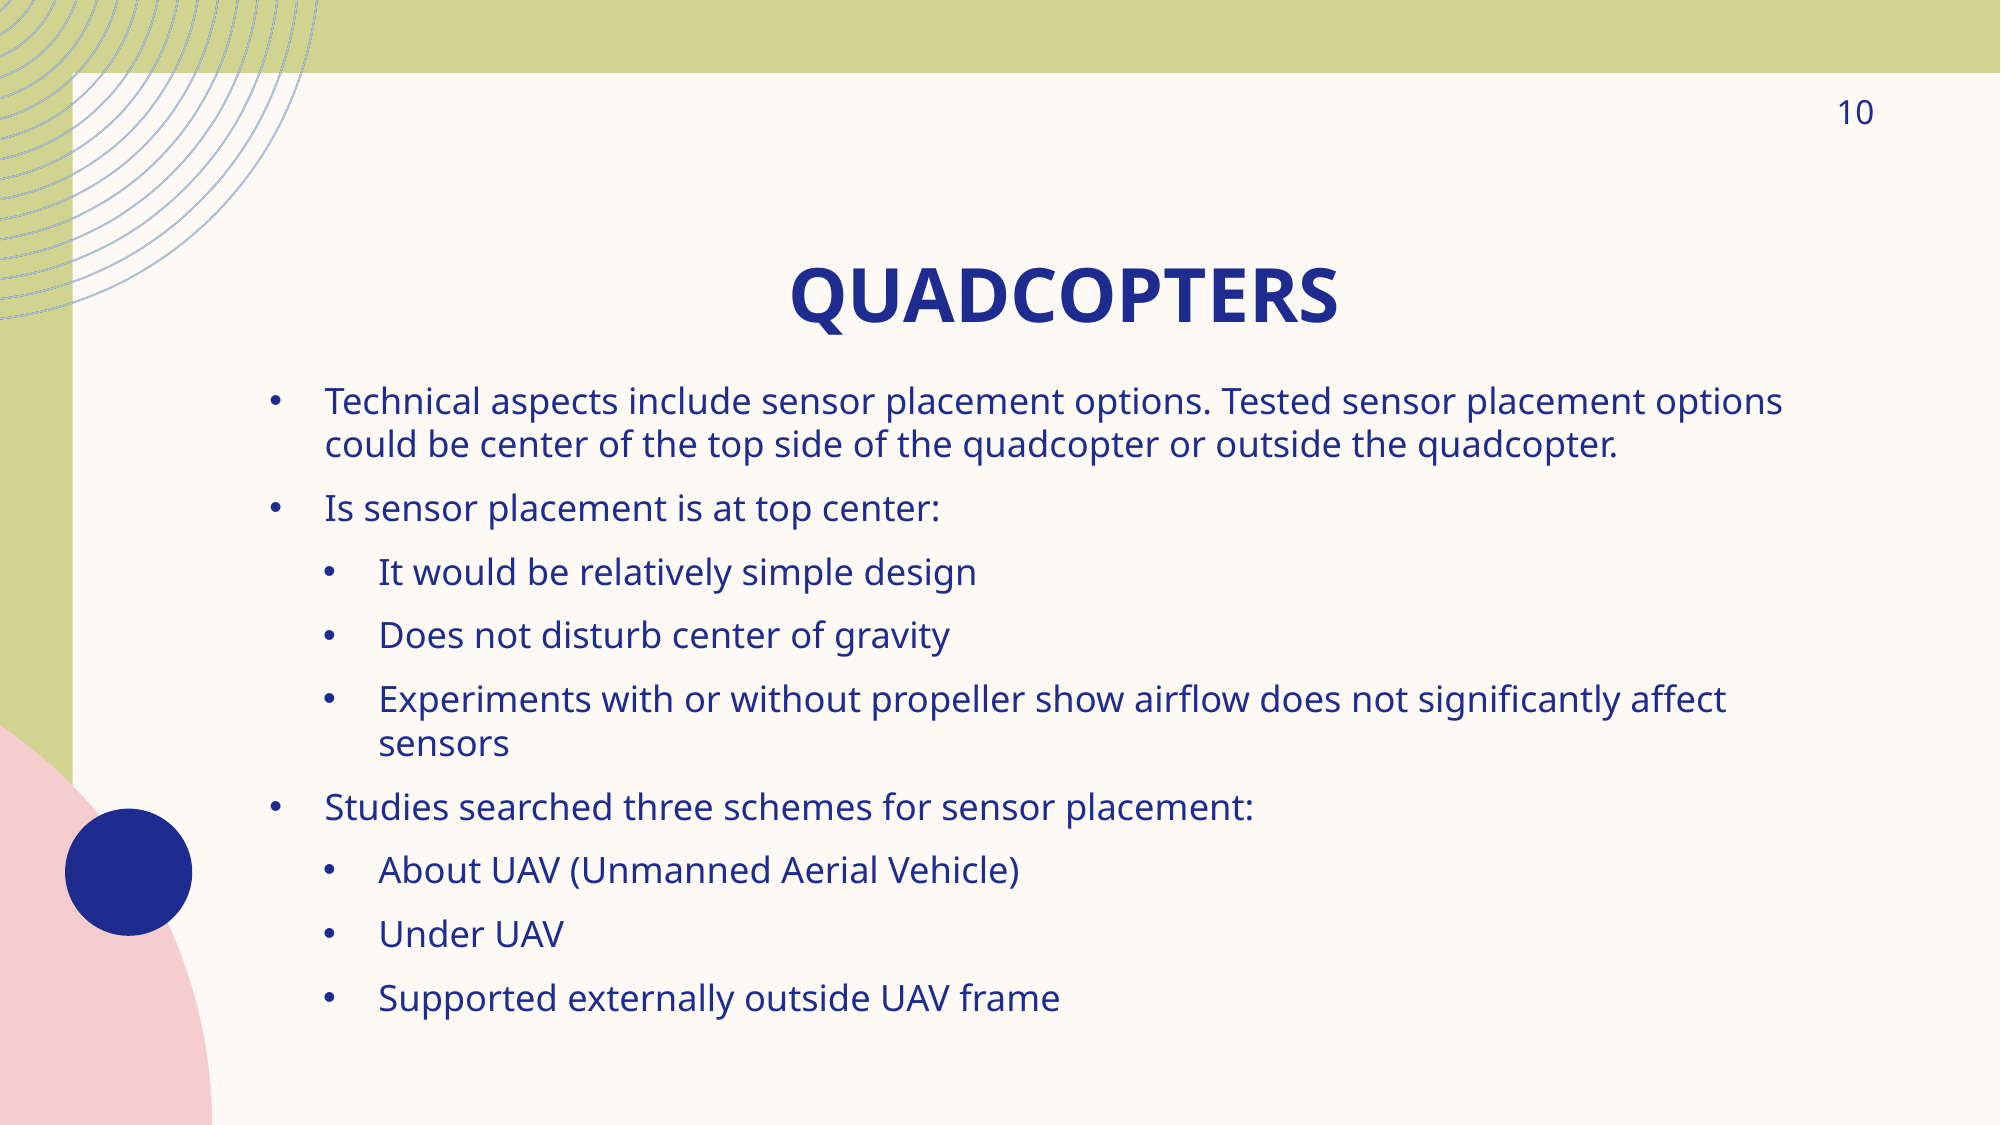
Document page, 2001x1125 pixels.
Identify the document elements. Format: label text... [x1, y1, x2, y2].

list Technical aspects include sensor placement options. Tested sensor placement options could be center of the top side of the quadcopter or outside the quadcopter. Is sensor placement is at top center: It would be relatively simple design Does not disturb center of gravity Experiments with or without propeller show airflow does not significantly affect sensors Studies searched three schemes for sensor placement: About UAV (Unmanned Aerial Vehicle) Under UAV Supported externally outside UAV frame [254, 377, 1802, 1028]
picture [0, 0, 2001, 785]
title Quadcopters [254, 173, 1875, 338]
slide_number 10 [1712, 75, 1875, 153]
